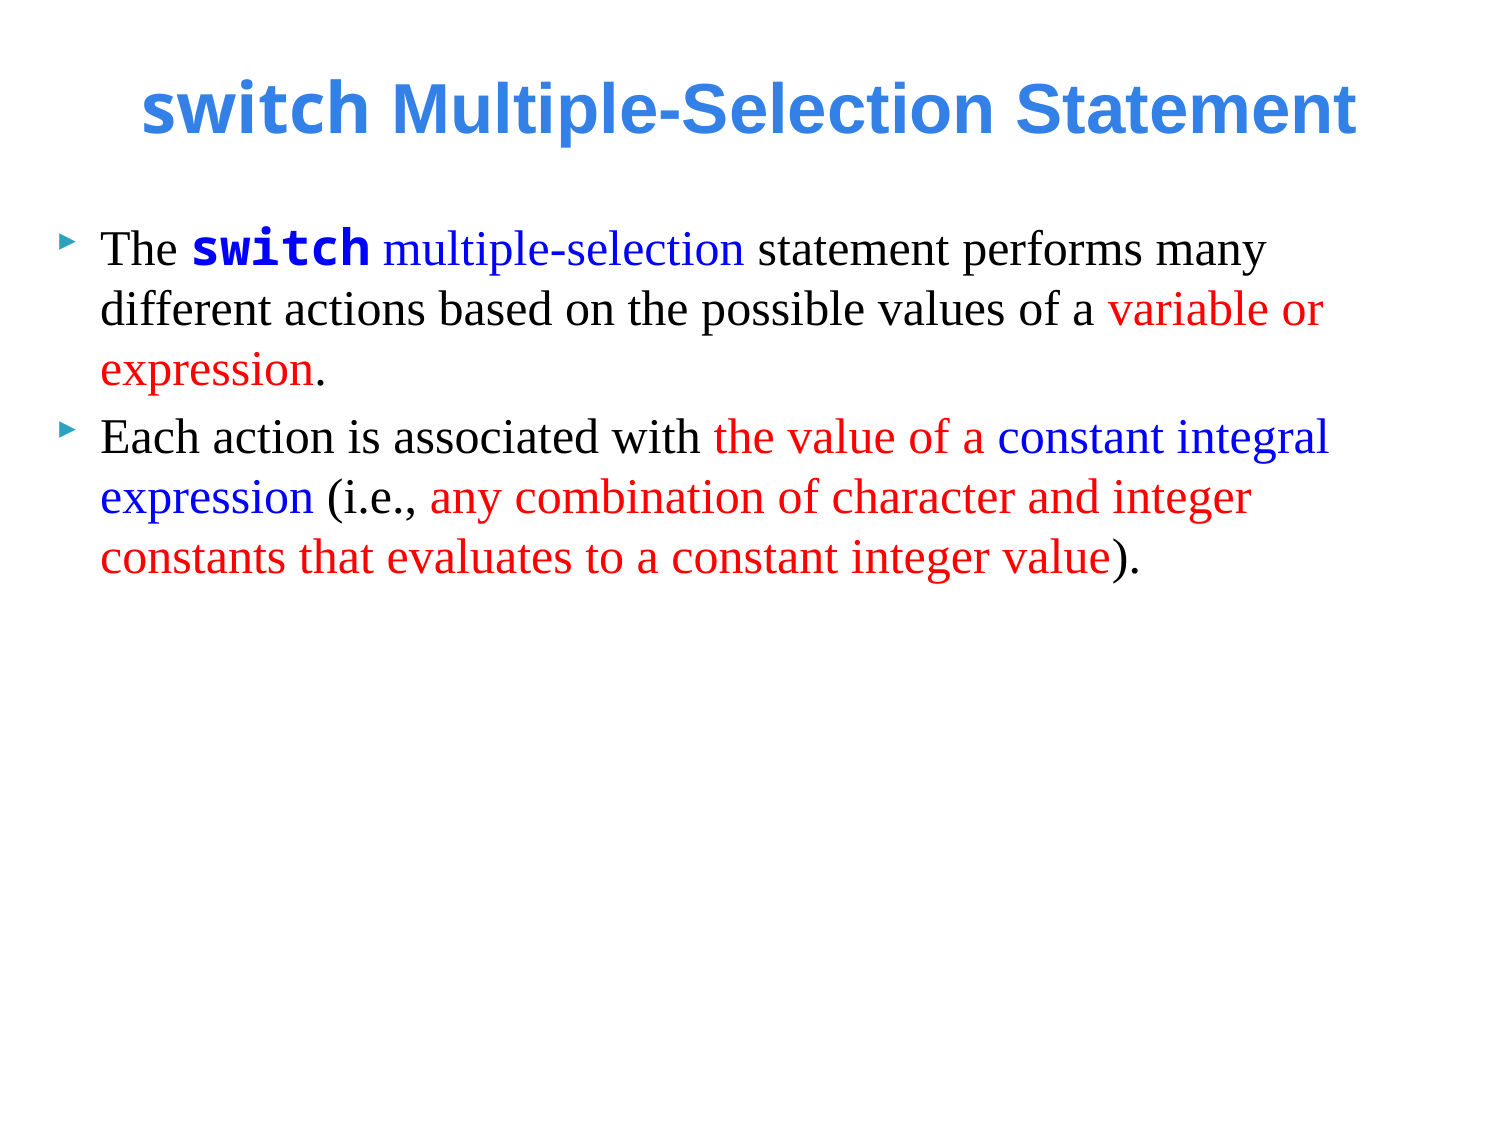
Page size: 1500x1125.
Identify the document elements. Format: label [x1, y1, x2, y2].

title [40, 30, 1459, 179]
list [40, 207, 1459, 534]
